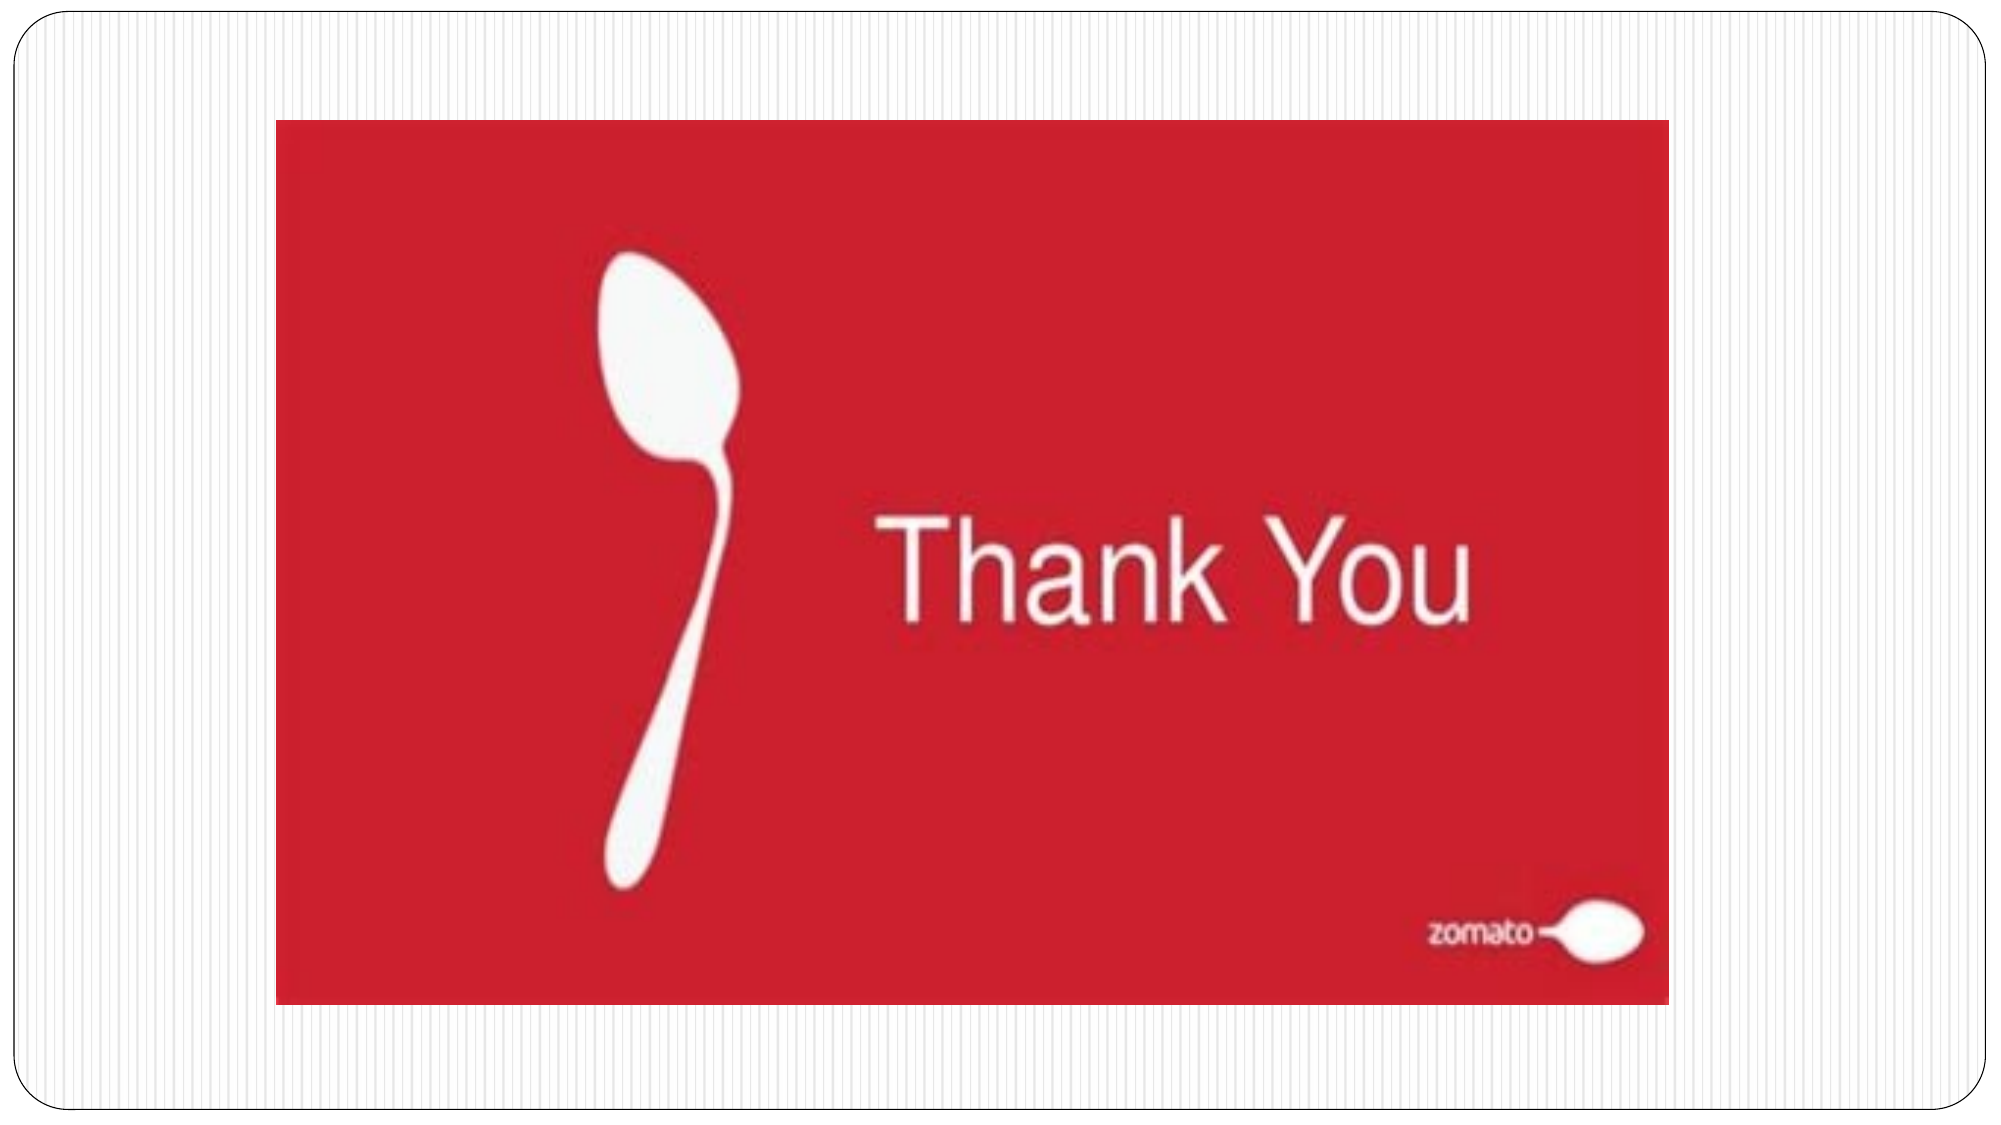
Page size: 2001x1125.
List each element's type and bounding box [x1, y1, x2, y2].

list [276, 120, 1669, 1005]
